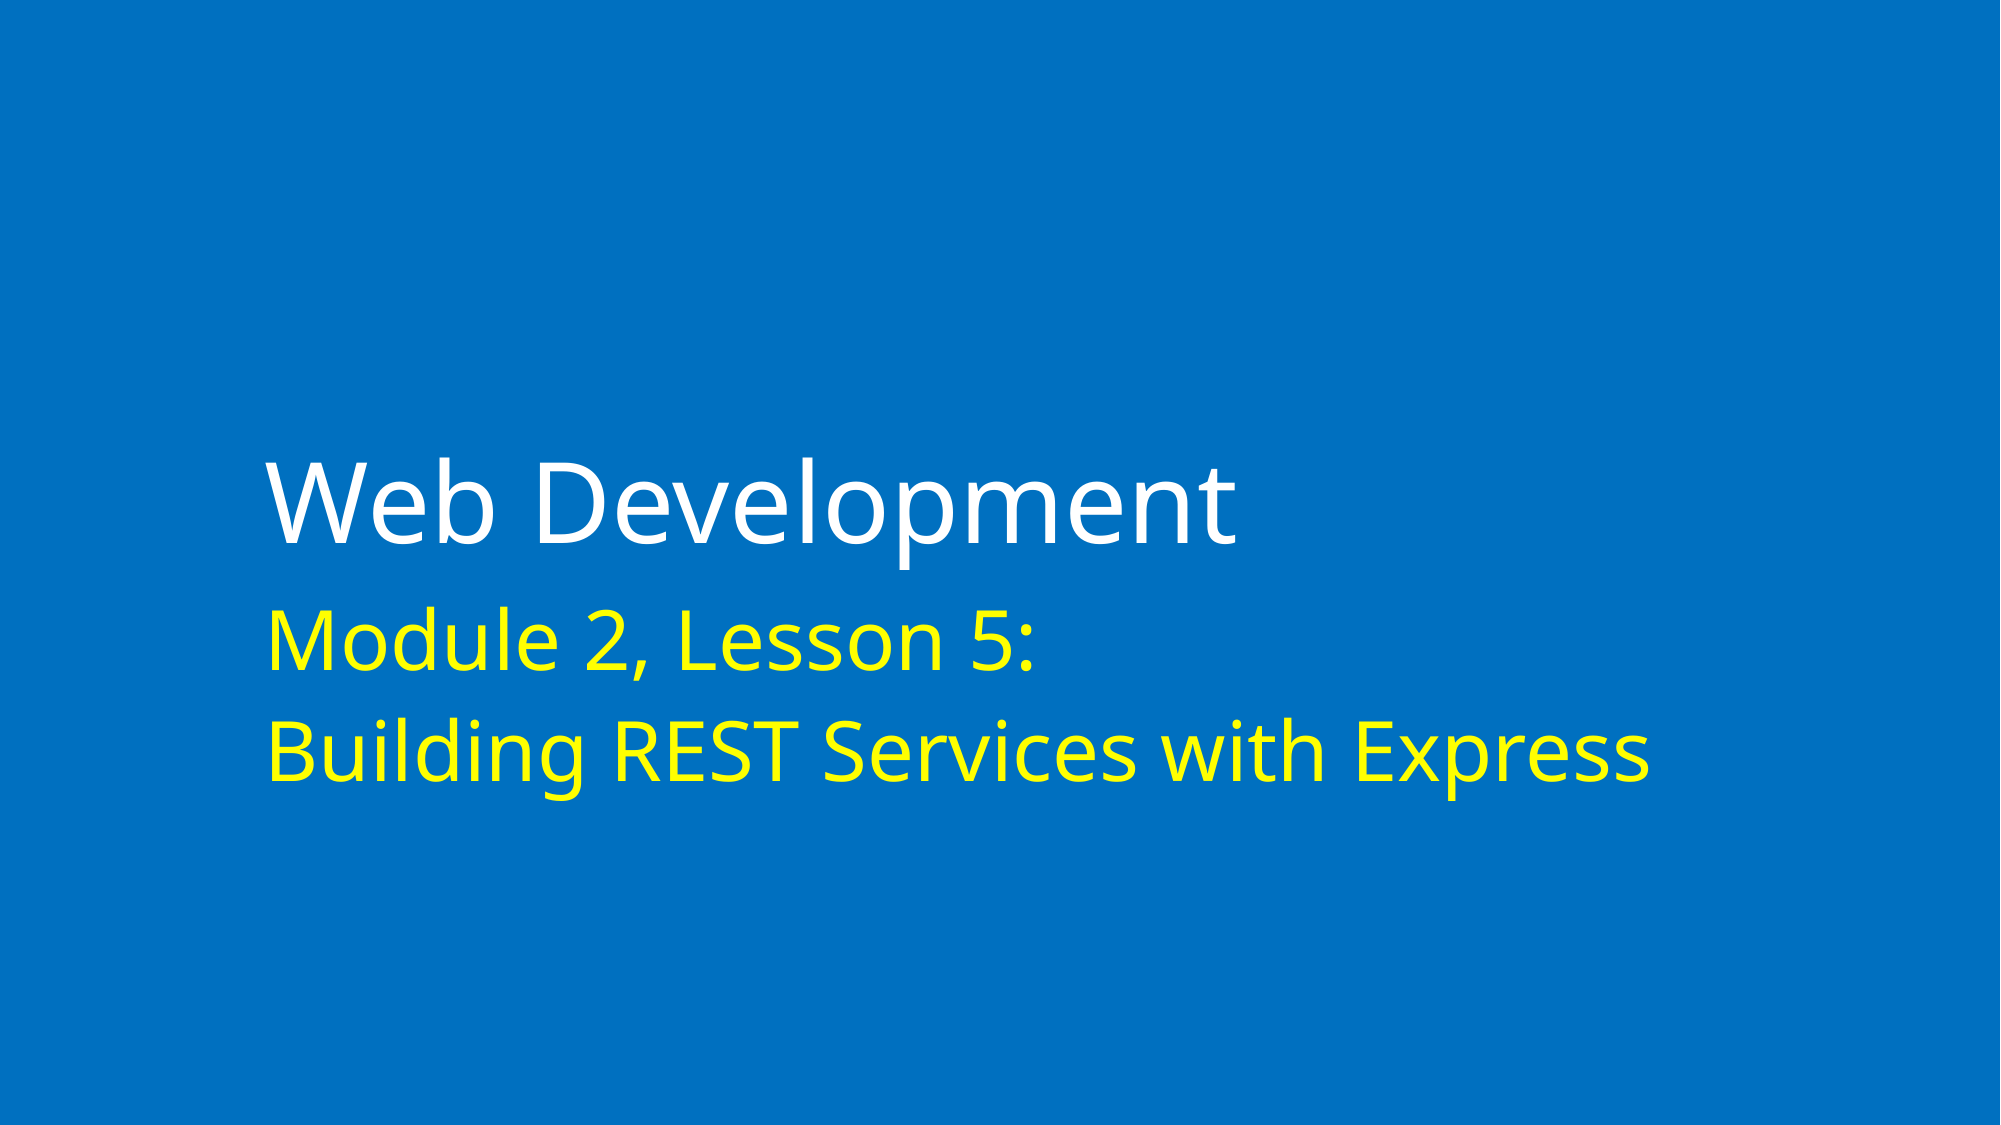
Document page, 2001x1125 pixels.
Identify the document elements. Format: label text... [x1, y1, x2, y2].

subtitle Module 2, Lesson 5: Building REST Services with Express [249, 590, 1750, 863]
title Web Development [249, 184, 1750, 576]
